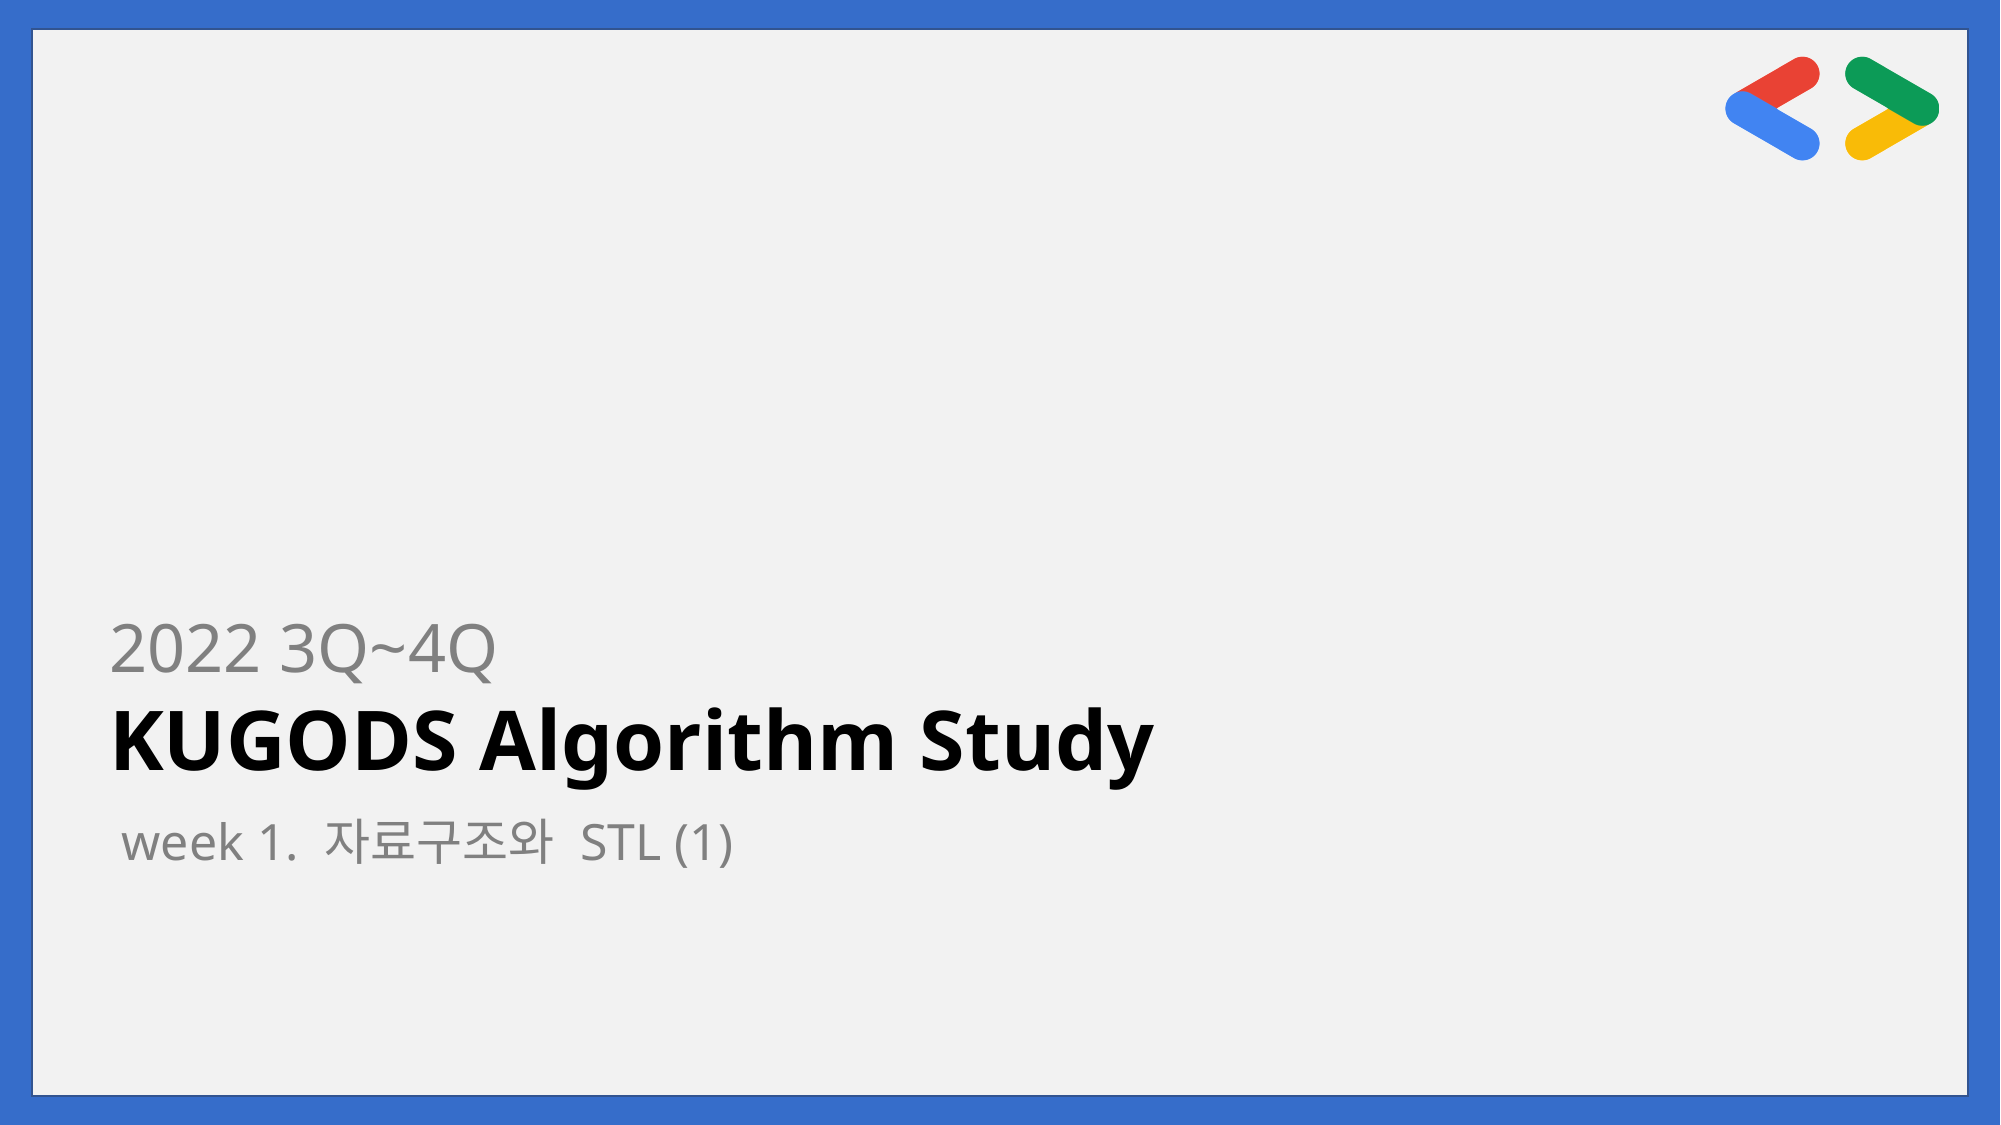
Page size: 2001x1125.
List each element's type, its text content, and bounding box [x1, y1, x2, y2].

text_box 2022 3Q~4Q [94, 567, 800, 695]
text_box KUGODS Algorithm Study [94, 668, 1177, 796]
picture [1725, 1, 1939, 216]
text_box week 1. 자료구조와 STL (1) [106, 795, 812, 879]
